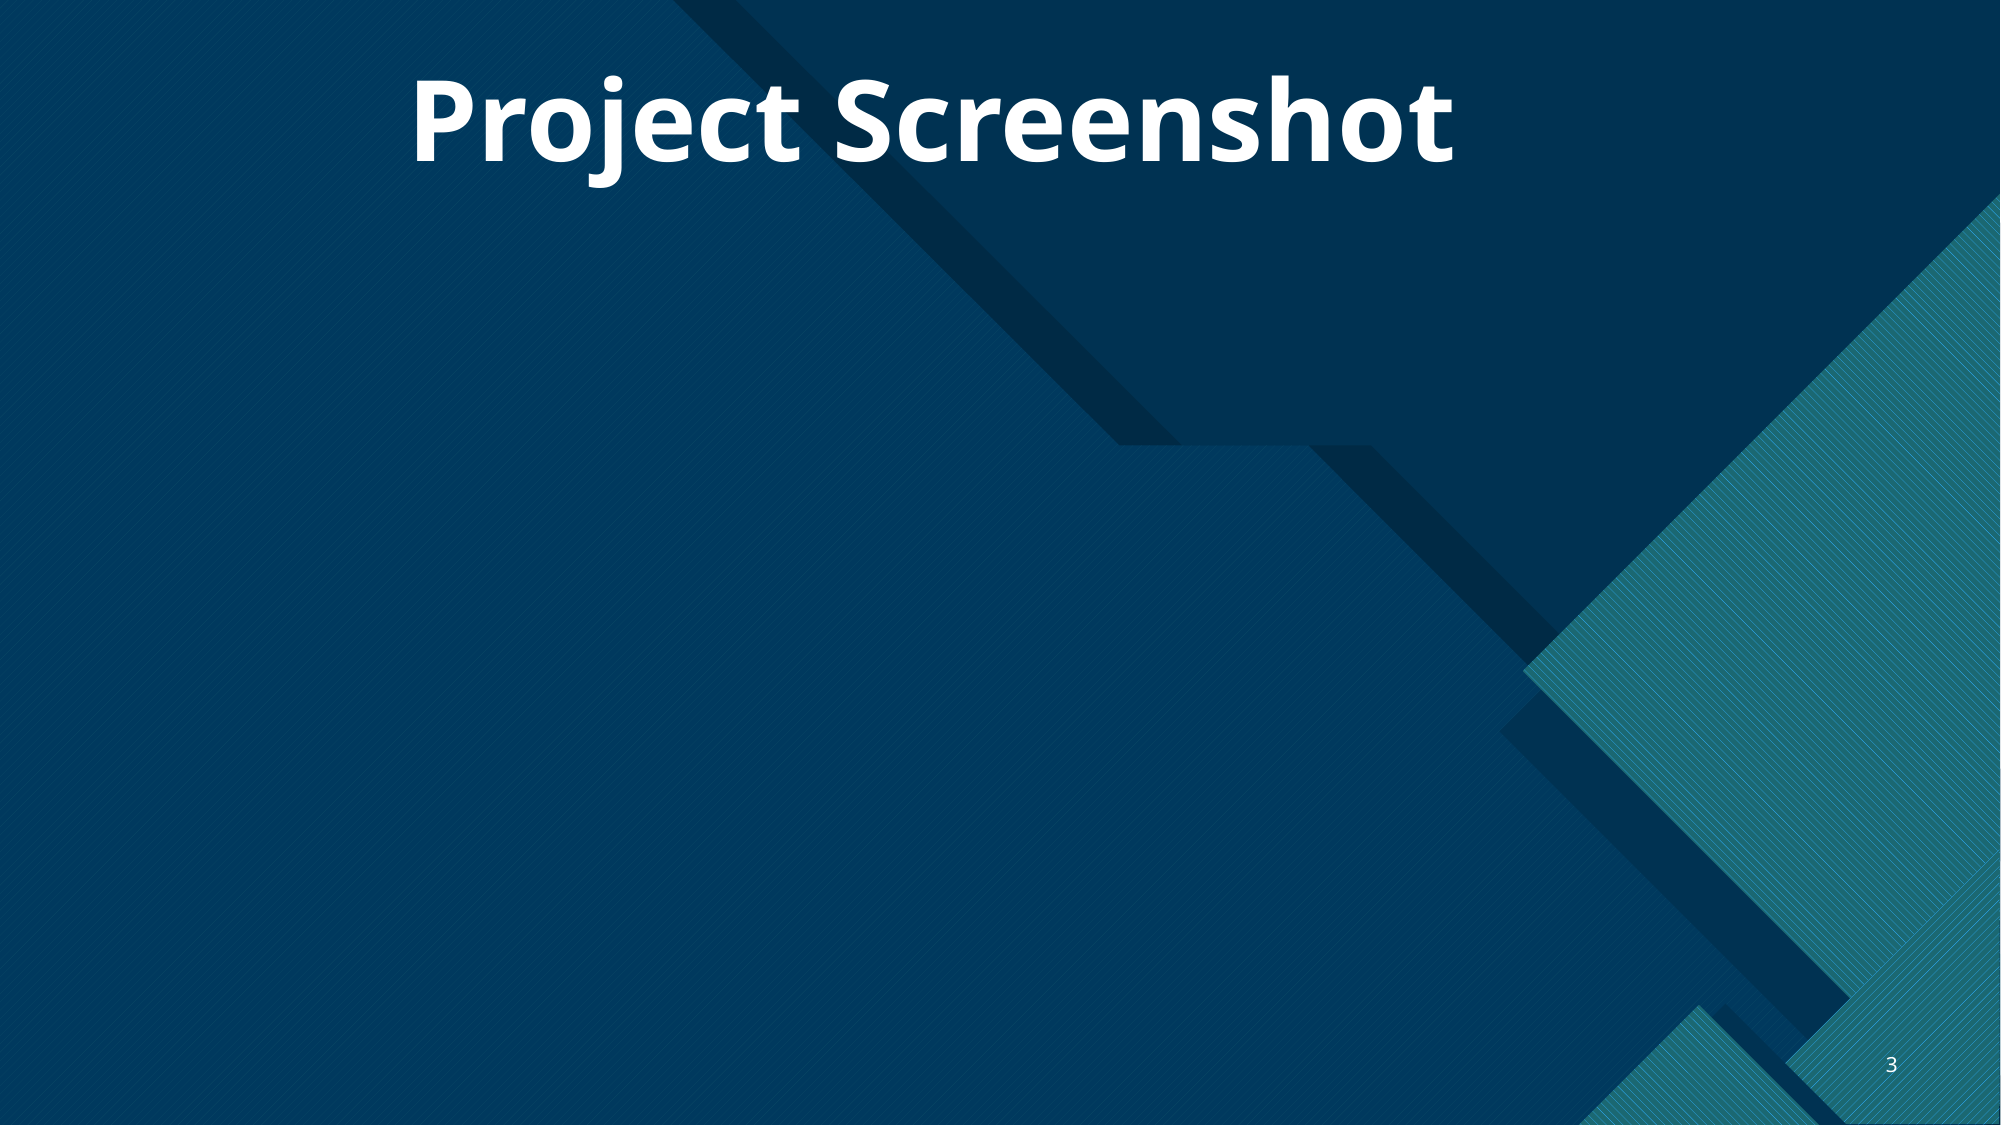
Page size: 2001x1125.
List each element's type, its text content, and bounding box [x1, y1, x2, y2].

title Project Screenshot [392, 52, 1669, 194]
slide_number 3 [1845, 1035, 1913, 1096]
